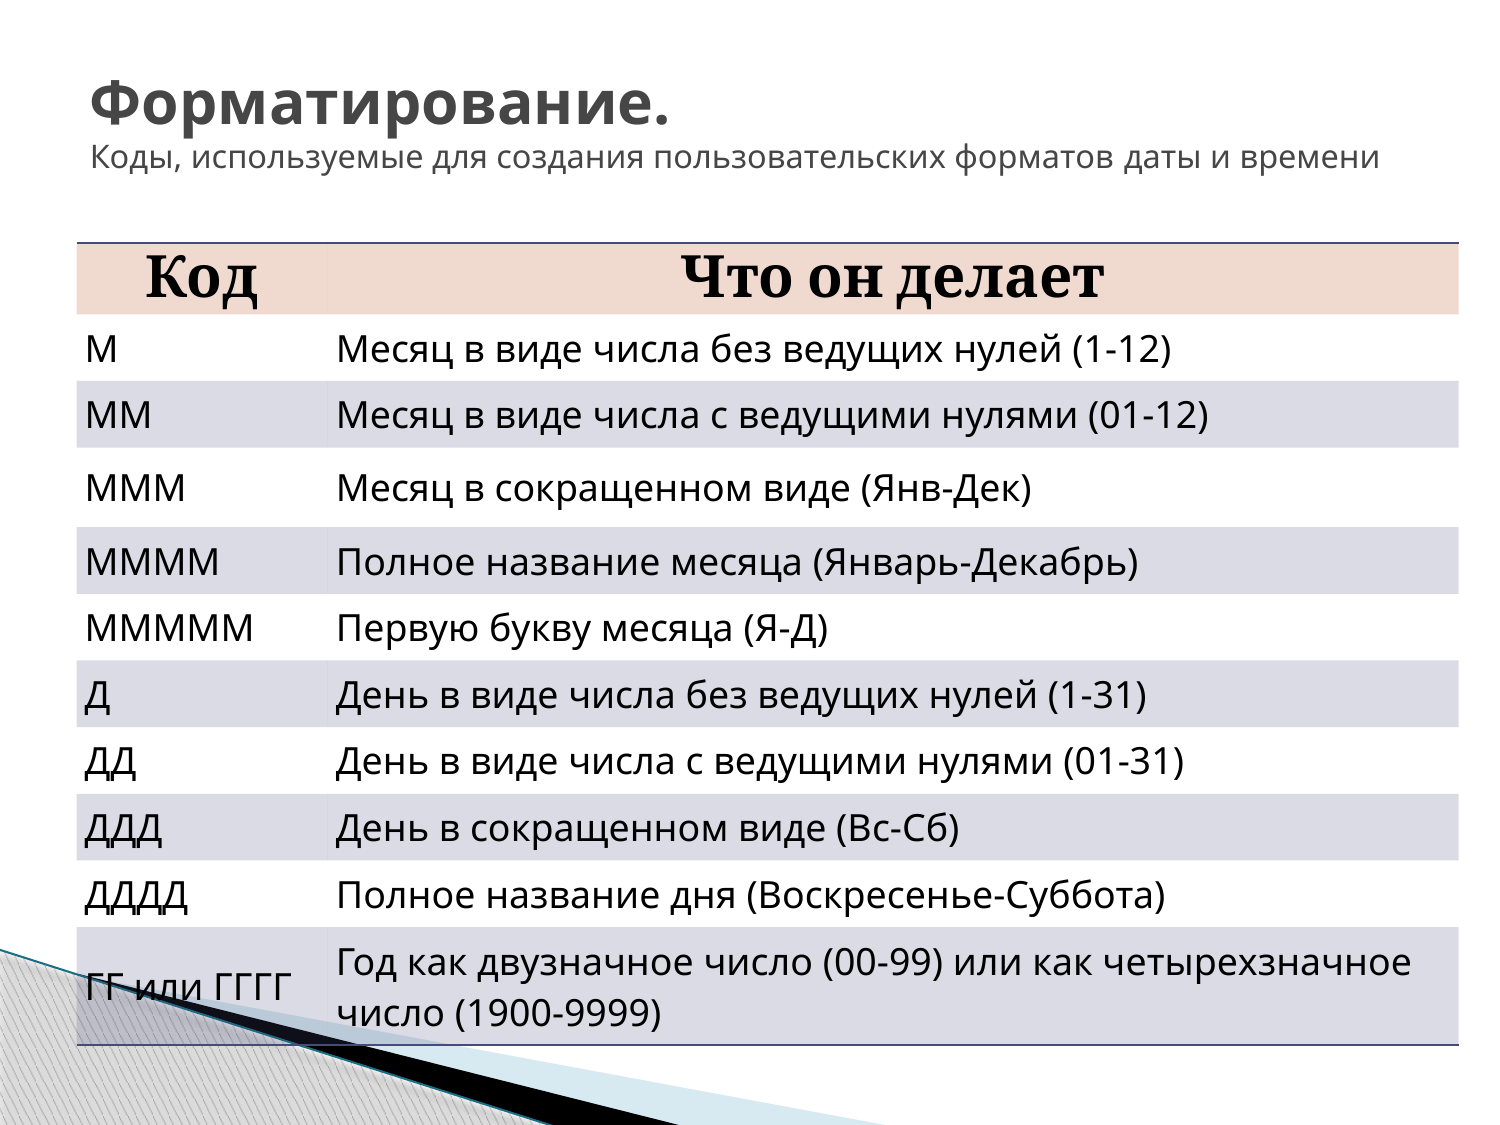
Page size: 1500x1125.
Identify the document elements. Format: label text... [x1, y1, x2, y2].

table_cell Месяц в виде числа с ведущими нулями (01-12) [328, 381, 1459, 448]
table_header Что он делает [328, 244, 1459, 314]
table_cell ММ [77, 381, 328, 448]
table_cell Месяц в виде числа без ведущих нулей (1-12) [328, 314, 1459, 381]
table_cell Полное название дня (Воскресенье-Суббота) [328, 860, 1459, 927]
table_cell ДДД [77, 794, 328, 860]
table_cell ГГ или ГГГГ [77, 927, 328, 1044]
table_cell ДД [77, 727, 328, 794]
table_cell М [77, 314, 328, 381]
table_cell День в сокращенном виде (Вс-Сб) [328, 794, 1459, 860]
table_cell Год как двузначное число (00-99) или как четырехзначное число (1900-9999) [328, 927, 1459, 1044]
table_cell МММММ [77, 594, 328, 660]
title Форматирование. Коды, используемые для создания пользовательских форматов даты и времени [75, 45, 1425, 233]
table_cell ДДДД [77, 860, 328, 927]
table_cell День в виде числа без ведущих нулей (1-31) [328, 660, 1459, 727]
table_cell ММММ [77, 527, 328, 594]
table_cell Полное название месяца (Январь-Декабрь) [328, 527, 1459, 594]
table_cell День в виде числа с ведущими нулями (01-31) [328, 727, 1459, 794]
table_header Код [77, 244, 328, 314]
table_cell Месяц в сокращенном виде (Янв-Дек) [328, 448, 1459, 527]
table_cell МММ [77, 448, 328, 527]
table_cell Первую букву месяца (Я-Д) [328, 594, 1459, 660]
table_cell Д [77, 660, 328, 727]
